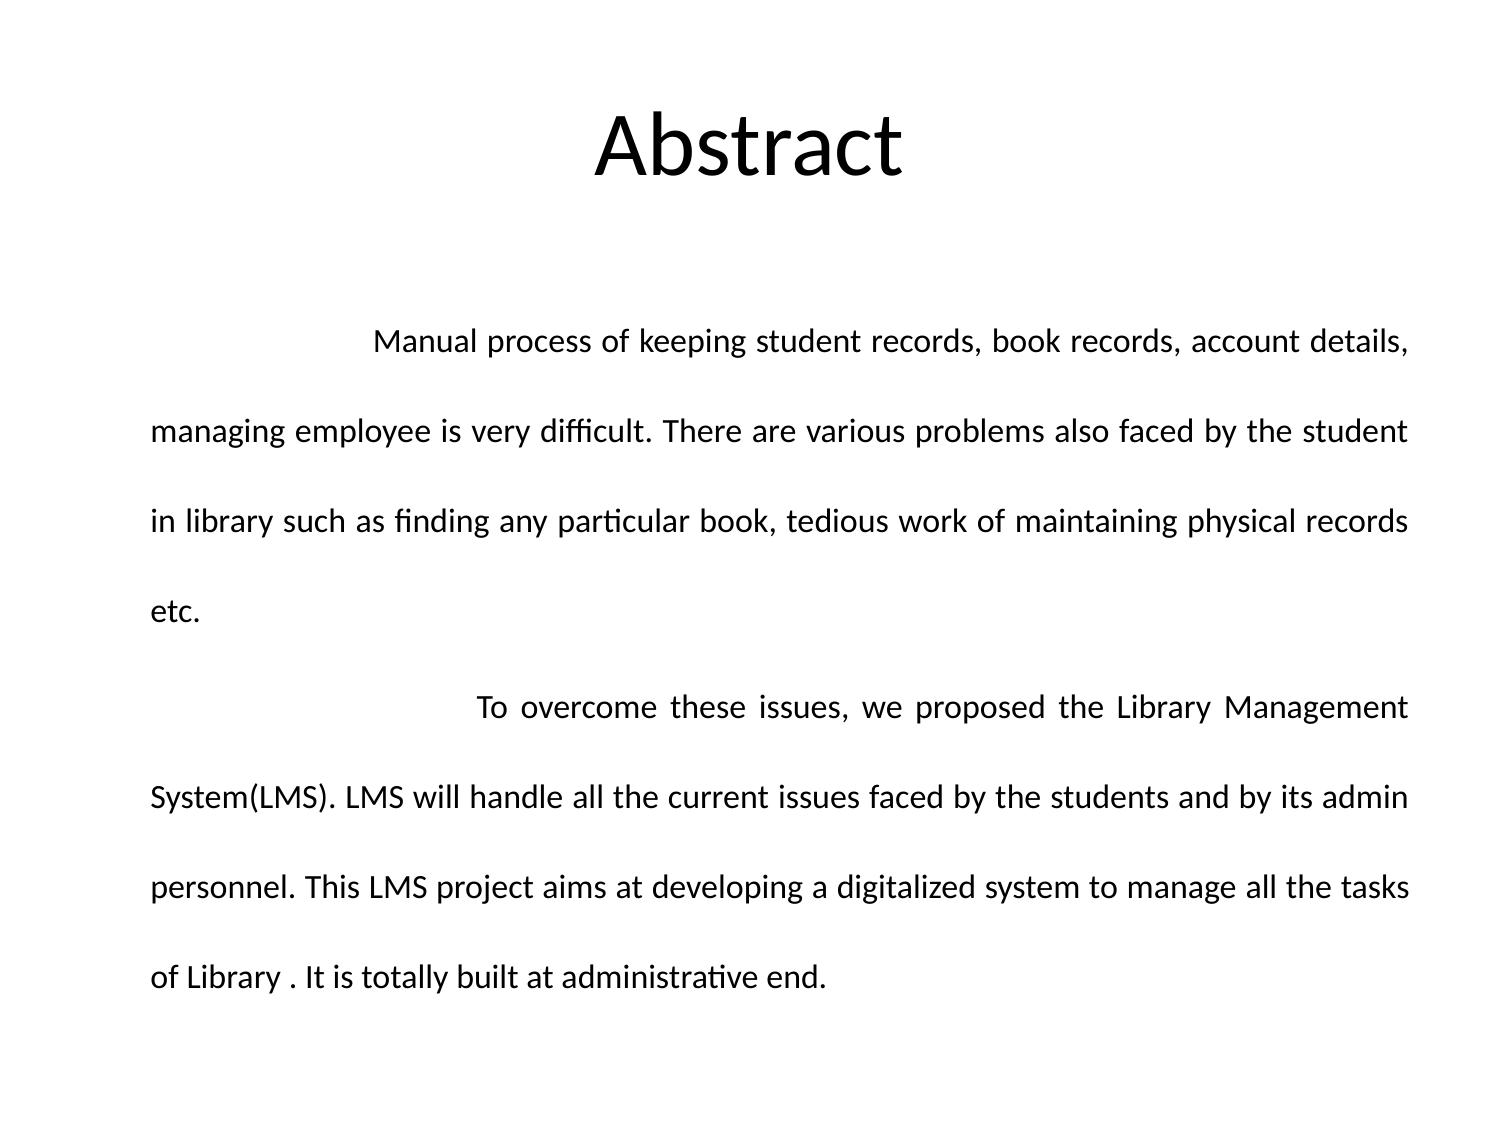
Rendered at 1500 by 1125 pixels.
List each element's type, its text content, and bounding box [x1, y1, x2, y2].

list Manual process of keeping student records, book records, account details, managing employee is very difficult. There are various problems also faced by the student in library such as finding any particular book, tedious work of maintaining physical records etc. To overcome these issues, we proposed the Library Management System(LMS). LMS will handle all the current issues faced by the students and by its admin personnel. This LMS project aims at developing a digitalized system to manage all the tasks of Library . It is totally built at administrative end. [75, 262, 1425, 1005]
title Abstract [75, 45, 1425, 233]
